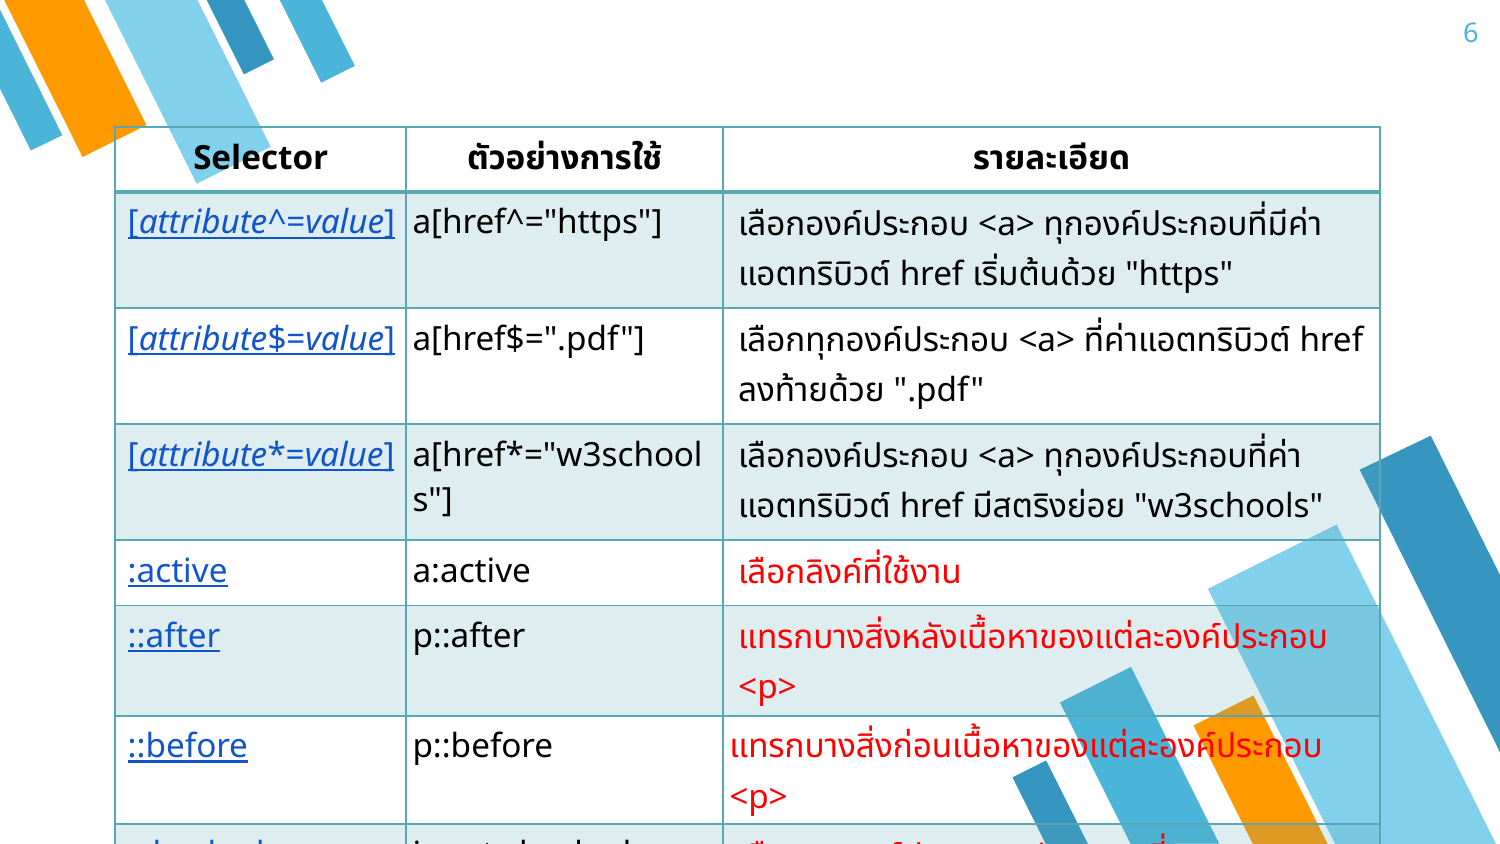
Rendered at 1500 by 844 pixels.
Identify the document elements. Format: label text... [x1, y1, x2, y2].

table_cell เลือกองค์ประกอบ <a> ทุกองค์ประกอบที่ค่าแอตทริบิวต์ href มีสตริงย่อย "w3schools" [724, 425, 1379, 539]
table_cell :checked [116, 825, 405, 844]
table_cell p::after [407, 606, 722, 715]
table_cell เลือกทุกองค์ประกอบ <a> ที่ค่าแอตทริบิวต์ href ลงท้ายด้วย ".pdf" [724, 309, 1379, 423]
table_header Selector [116, 128, 405, 190]
table_cell ::before [116, 717, 405, 823]
table_cell a[href$=".pdf"] [407, 309, 722, 423]
table_cell a[href^="https"] [407, 194, 722, 307]
table_cell [attribute*=value] [116, 425, 405, 539]
table_cell เลือกทุกองค์ประกอบ <input> ที่เลือก(checked) [724, 825, 1379, 844]
table_cell เลือกลิงค์ที่ใช้งาน [724, 541, 1379, 605]
table_cell เลือกองค์ประกอบ <a> ทุกองค์ประกอบที่มีค่าแอตทริบิวต์ href เริ่มต้นด้วย "https" [724, 194, 1379, 307]
table_cell a[href*="w3schools"] [407, 425, 722, 539]
table_header ตัวอย่างการใช้ [407, 128, 722, 190]
table_cell input:checked [407, 825, 722, 844]
table_header รายละเอียด [724, 128, 1379, 190]
table_cell [attribute^=value] [116, 194, 405, 307]
table_cell p::before [407, 717, 722, 823]
table_cell :active [116, 541, 405, 605]
table_cell [attribute$=value] [116, 309, 405, 423]
table_cell a:active [407, 541, 722, 605]
table_cell ::after [116, 606, 405, 715]
table_cell แทรกบางสิ่งหลังเนื้อหาของแต่ละองค์ประกอบ <p> [724, 606, 1379, 715]
slide_number 6 [1403, 0, 1494, 65]
table_cell แทรกบางสิ่งก่อนเนื้อหาของแต่ละองค์ประกอบ <p> [724, 717, 1379, 823]
